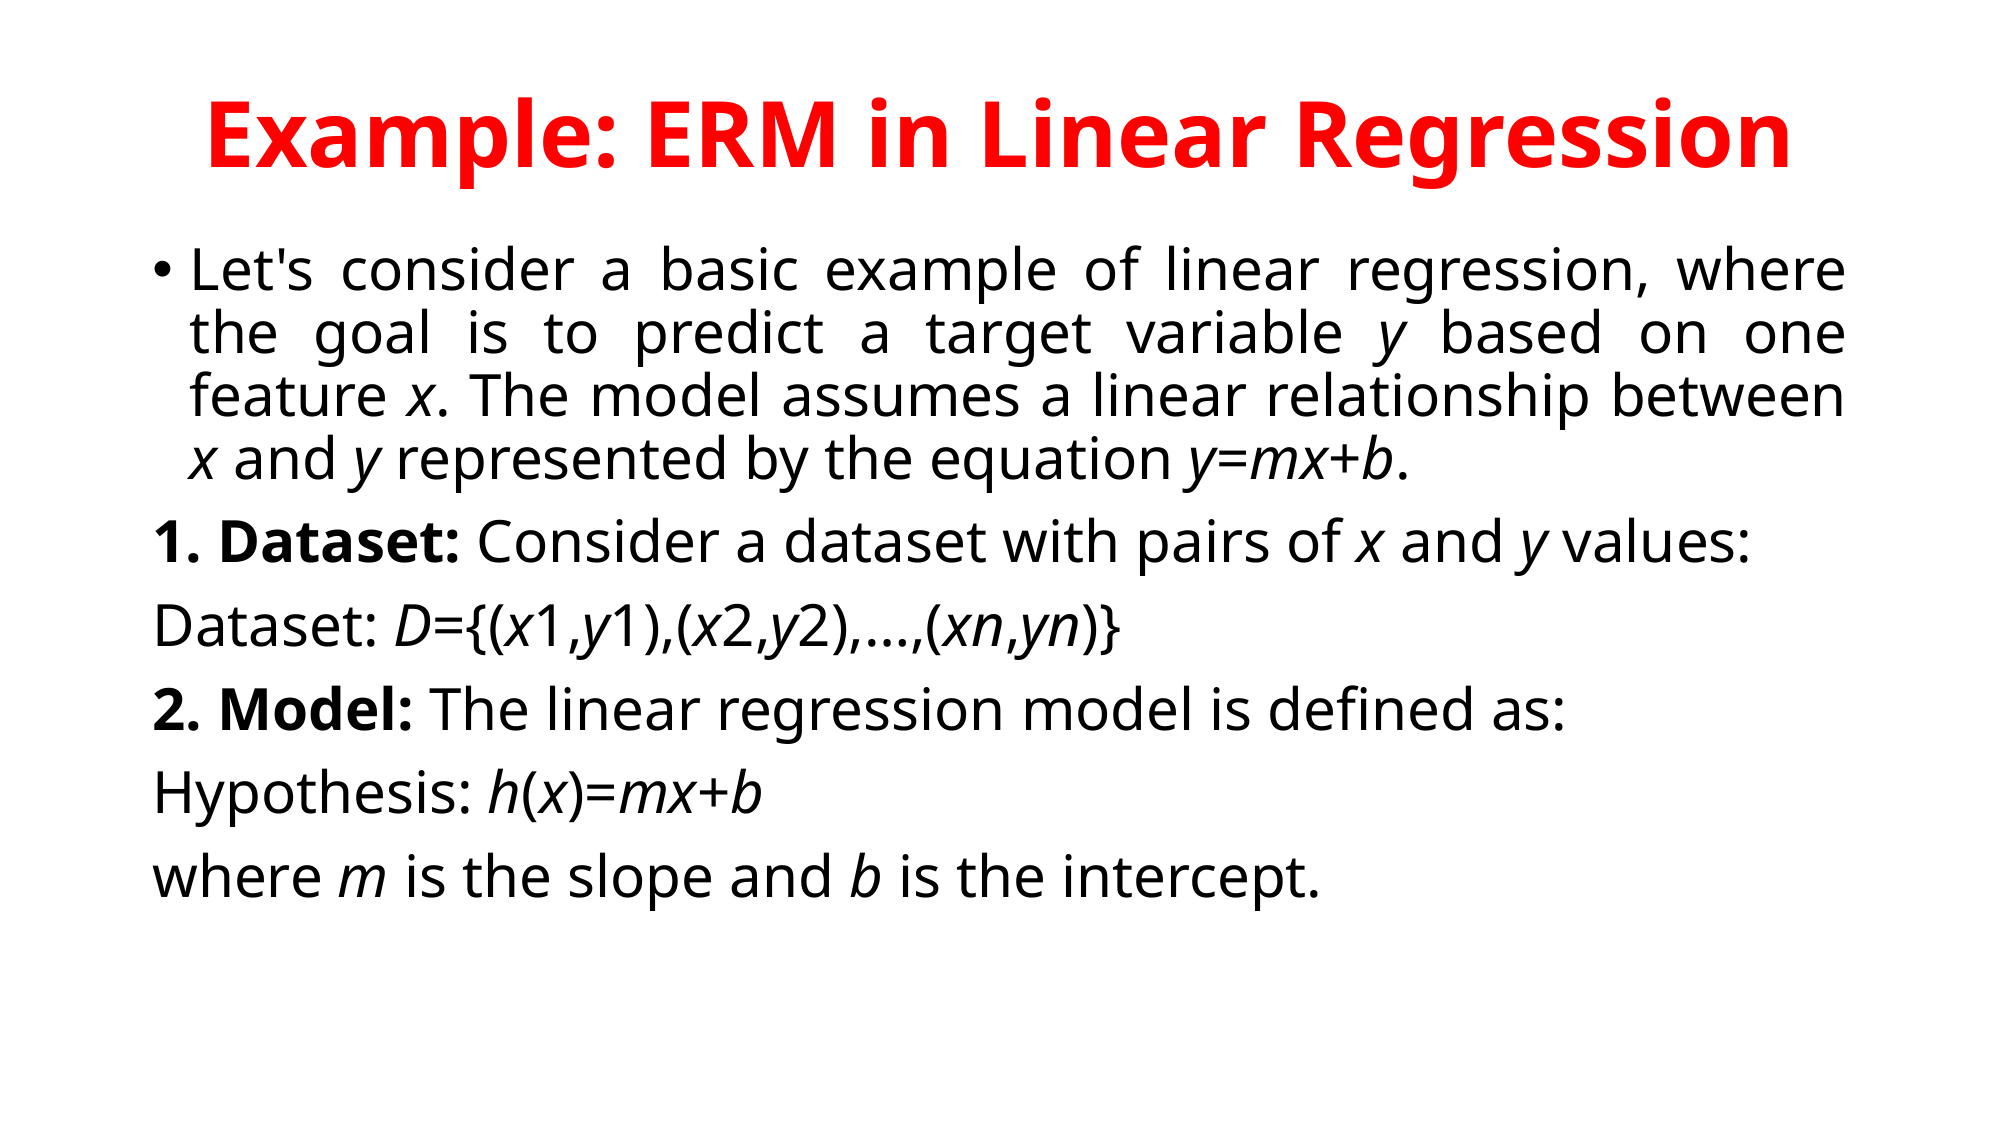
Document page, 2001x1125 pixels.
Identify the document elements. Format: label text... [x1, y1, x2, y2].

list Let's consider a basic example of linear regression, where the goal is to predict a target variable y based on one feature x. The model assumes a linear relationship between x and y represented by the equation y=mx+b. 1. Dataset: Consider a dataset with pairs of x and y values: Dataset: D​={(x1​,y1​),(x2​,y2​),…,(xn​,yn​)}​ 2. Model: The linear regression model is defined as: Hypothesis: h(x)​=mx+b​ where m is the slope and b is the intercept. [137, 232, 1863, 947]
title Example: ERM in Linear Regression [137, 59, 1863, 215]
